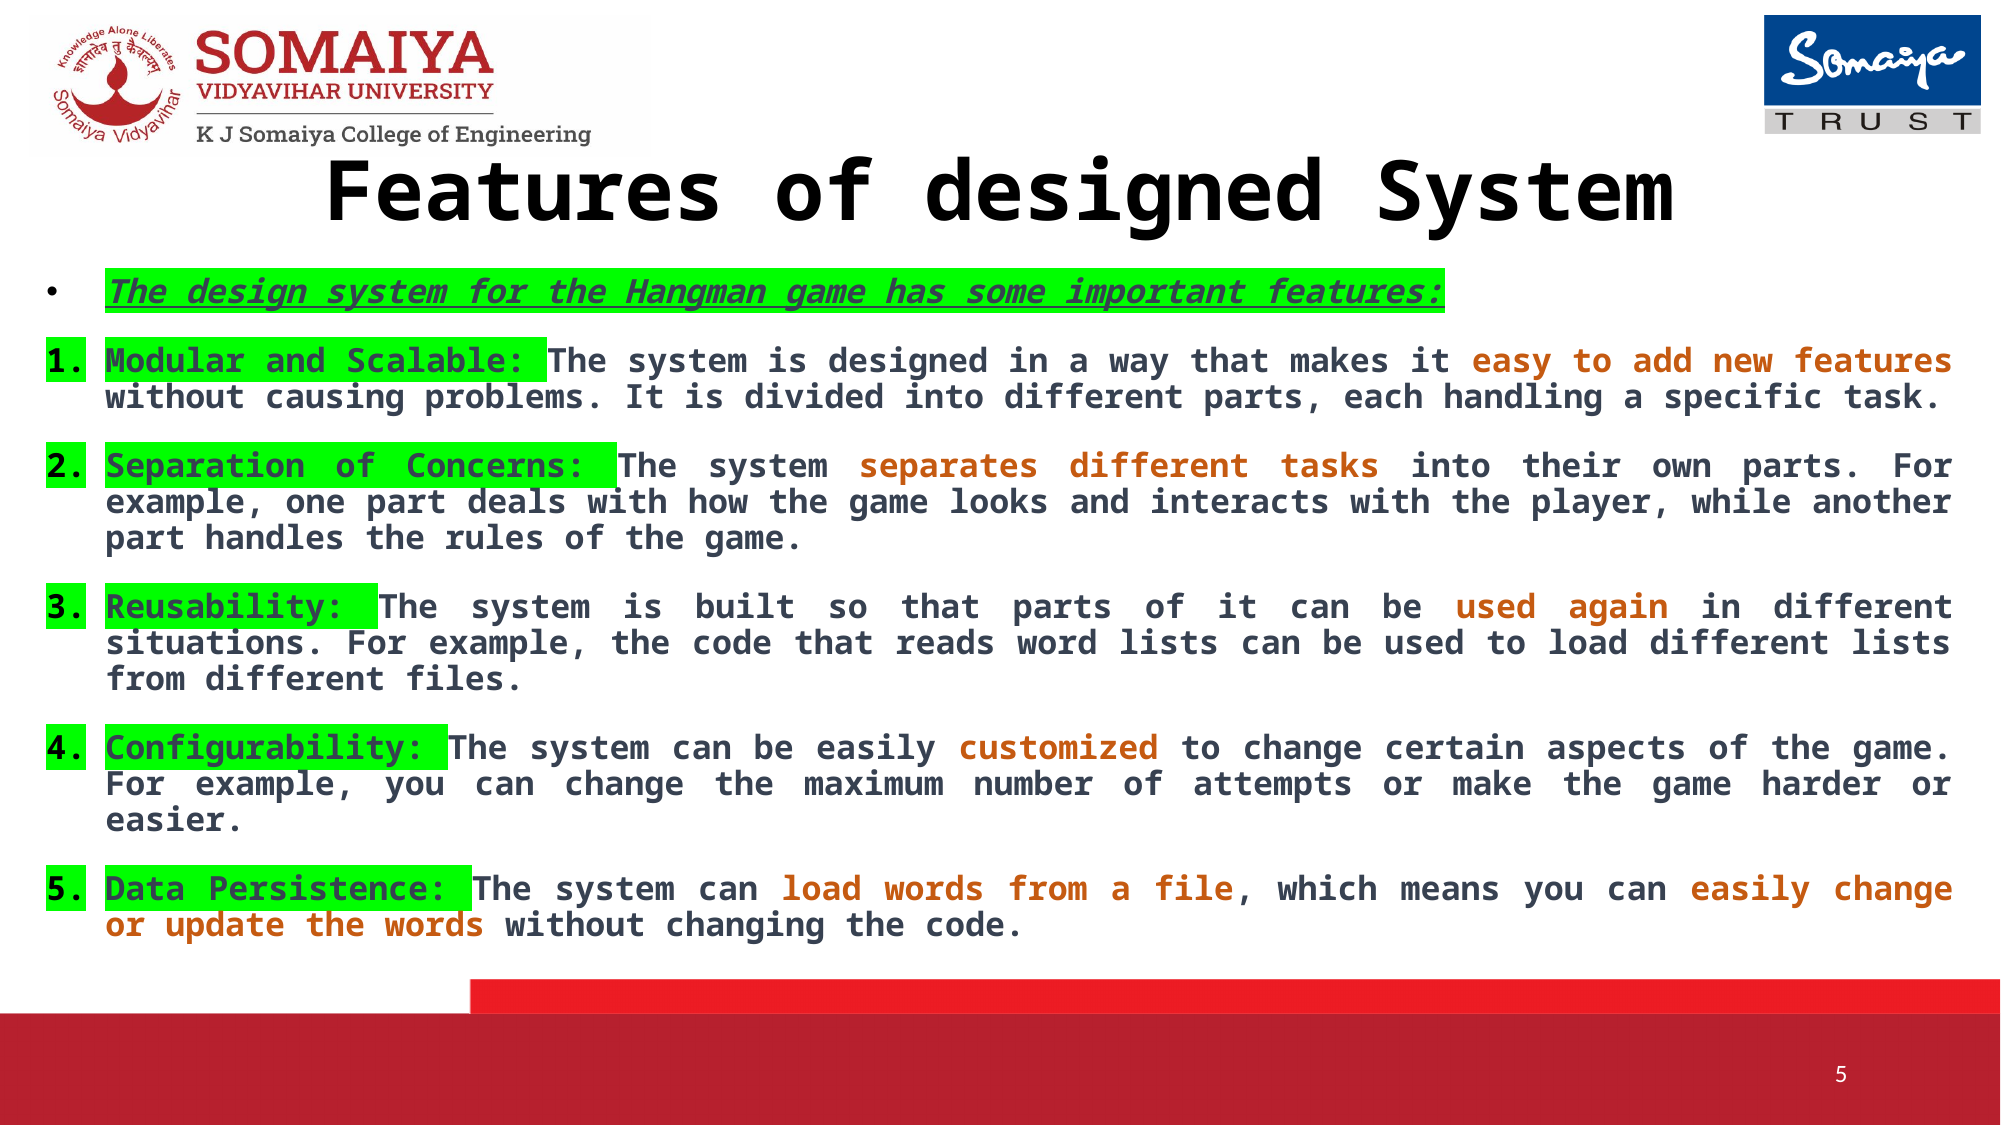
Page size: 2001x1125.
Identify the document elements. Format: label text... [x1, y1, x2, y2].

picture [1764, 15, 1981, 134]
list The design system for the Hangman game has some important features: Modular and Scalable: The system is designed in a way that makes it easy to add new features without causing problems. It is divided into different parts, each handling a specific task. Separation of Concerns: The system separates different tasks into their own parts. For example, one part deals with how the game looks and interacts with the player, while another part handles the rules of the game. Reusability: The system is built so that parts of it can be used again in different situations. For example, the code that reads word lists can be used to load different lists from different files. Configurability: The system can be easily customized to change certain aspects of the game. For example, you can change the maximum number of attempts or make the game harder or easier. Data Persistence: The system can load words from a file, which means you can easily change or update the words without changing the code. [31, 267, 1969, 1012]
picture [29, 15, 651, 157]
slide_number 5 [1412, 1042, 1863, 1103]
title Features of designed System [137, 85, 1863, 267]
picture [0, 980, 2000, 1125]
